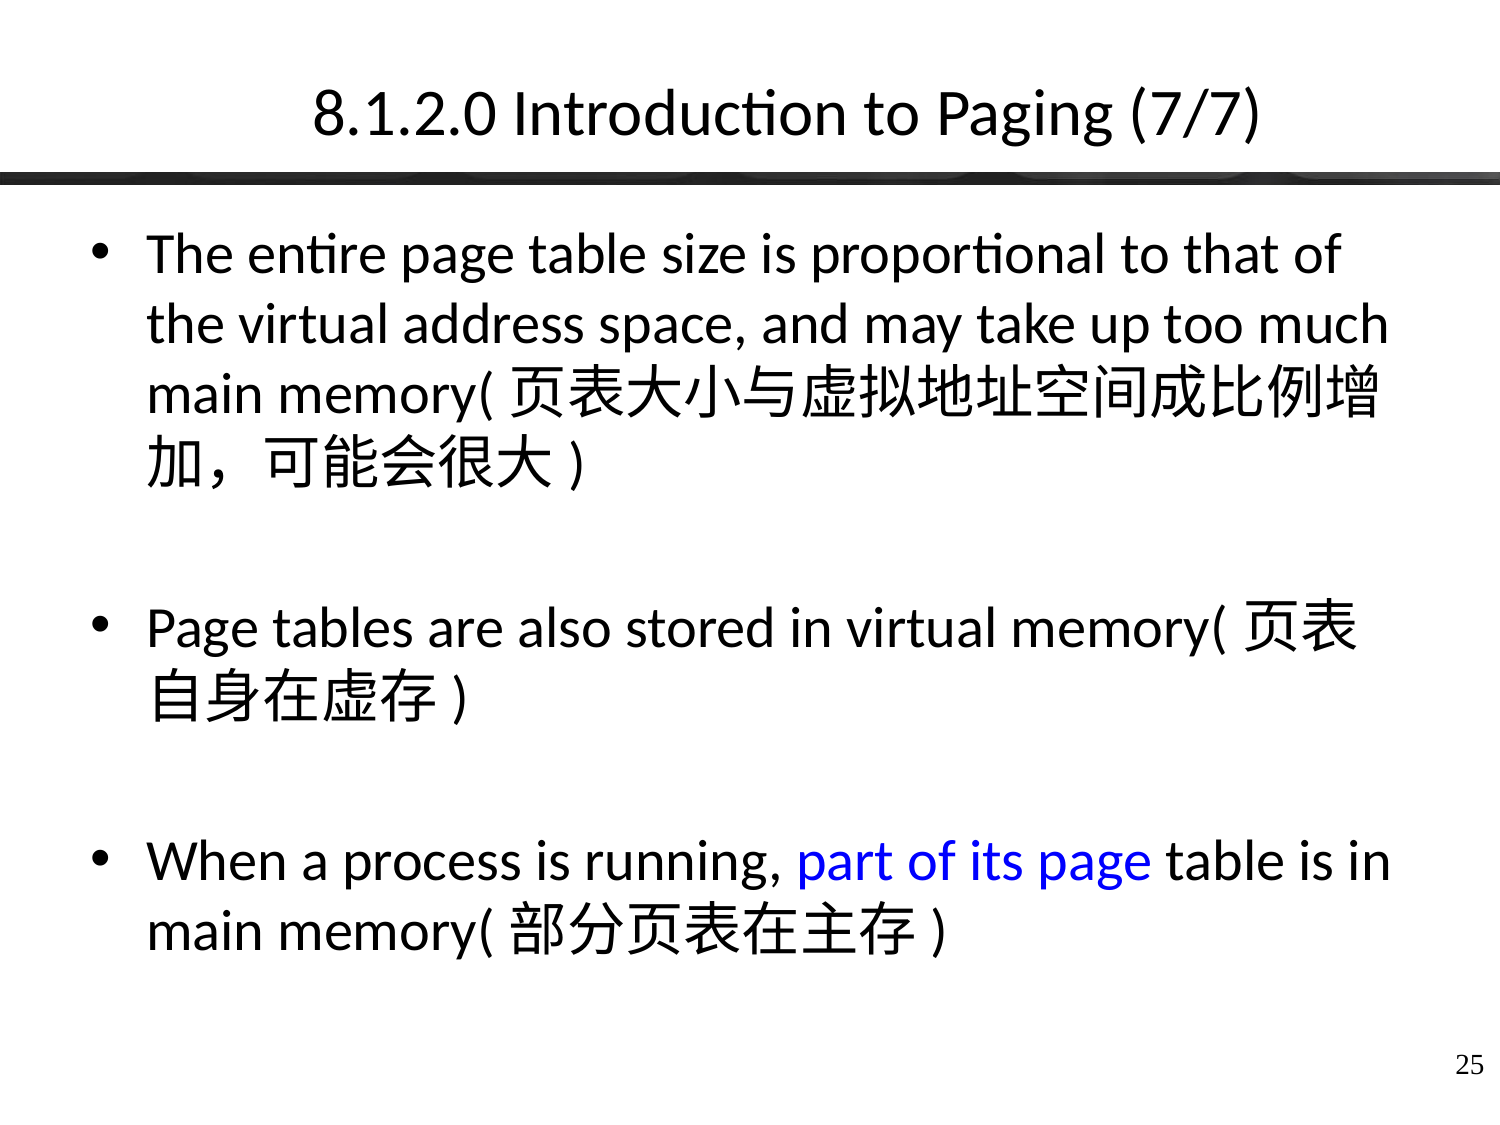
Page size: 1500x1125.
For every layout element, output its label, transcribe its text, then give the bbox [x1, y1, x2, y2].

picture [0, 173, 1500, 185]
slide_number 25 [1187, 1025, 1500, 1100]
title 8.1.2.0 Introduction to Paging (7/7) [0, 45, 1500, 173]
list The entire page table size is proportional to that of the virtual address space, and may take up too much main memory(页表大小与虚拟地址空间成比例增加，可能会很大) Page tables are also stored in virtual memory(页表自身在虚存) When a process is running, part of its page table is in main memory(部分页表在主存) [75, 208, 1425, 1005]
